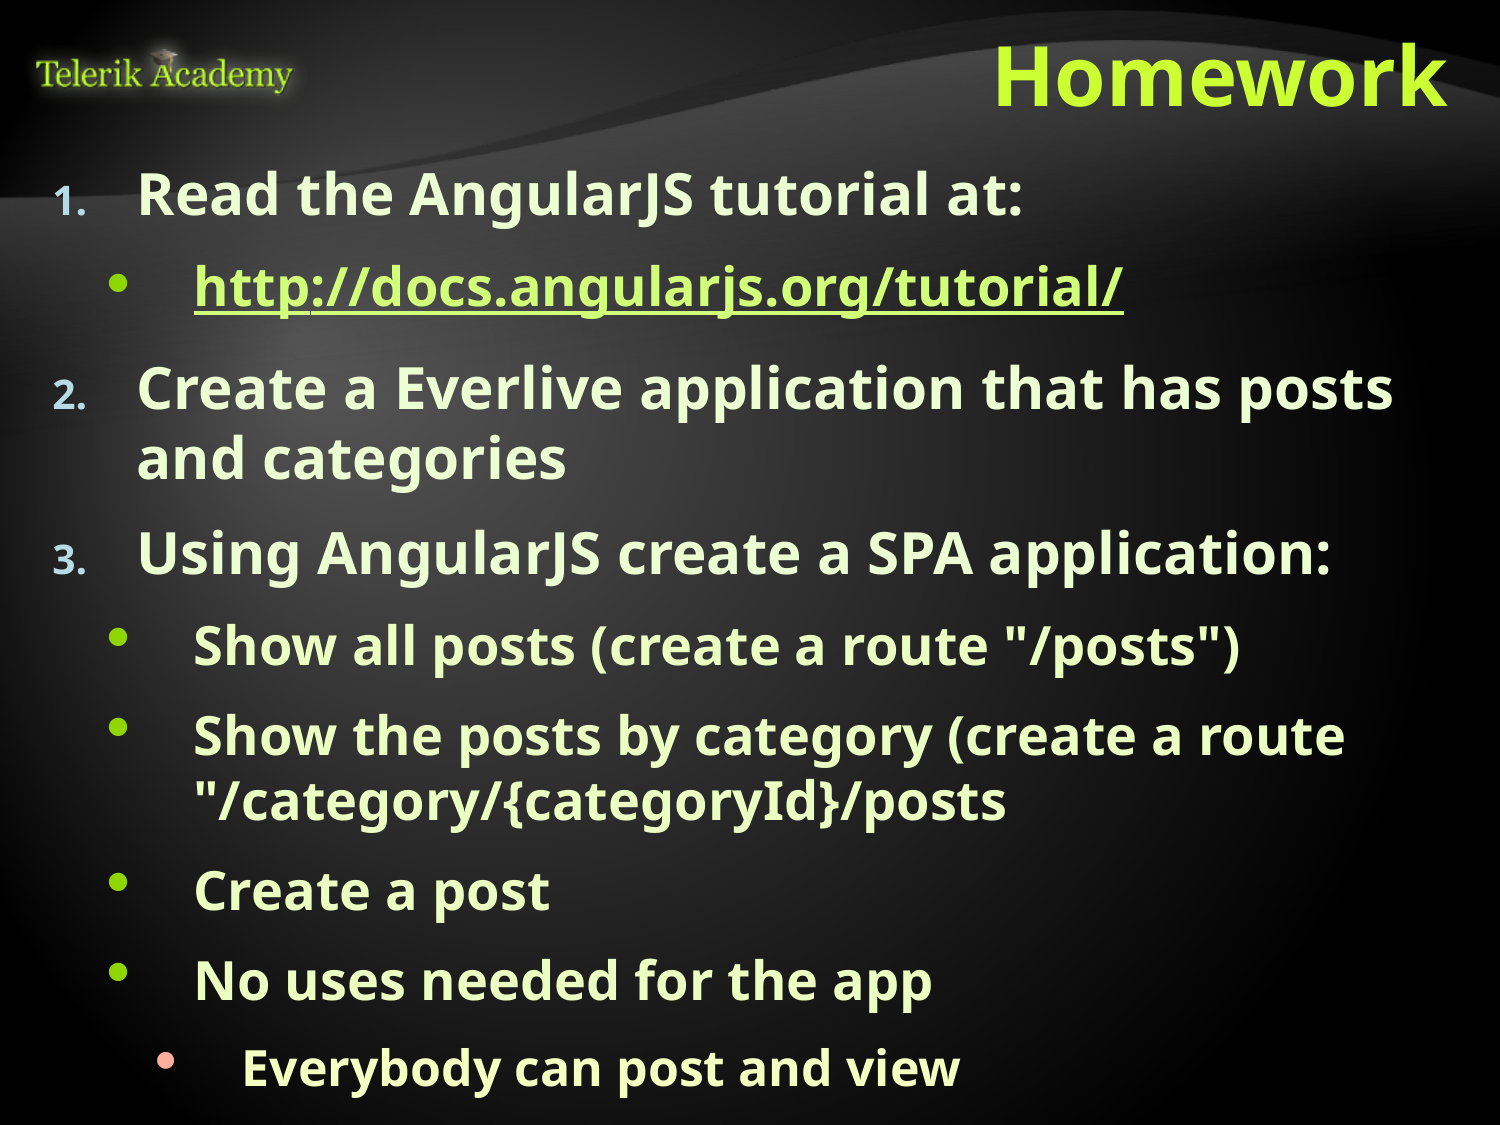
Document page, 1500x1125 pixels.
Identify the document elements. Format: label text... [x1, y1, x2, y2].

picture [0, 0, 1500, 1125]
list Read the AngularJS tutorial at: http://docs.angularjs.org/tutorial/ Create a Everlive application that has posts and categories Using AngularJS create a SPA application: Show all posts (create a route "/posts") Show the posts by category (create a route "/category/{categoryId}/posts Create a post No uses needed for the app Everybody can post and view [37, 149, 1463, 1100]
title Homework [300, 12, 1463, 149]
